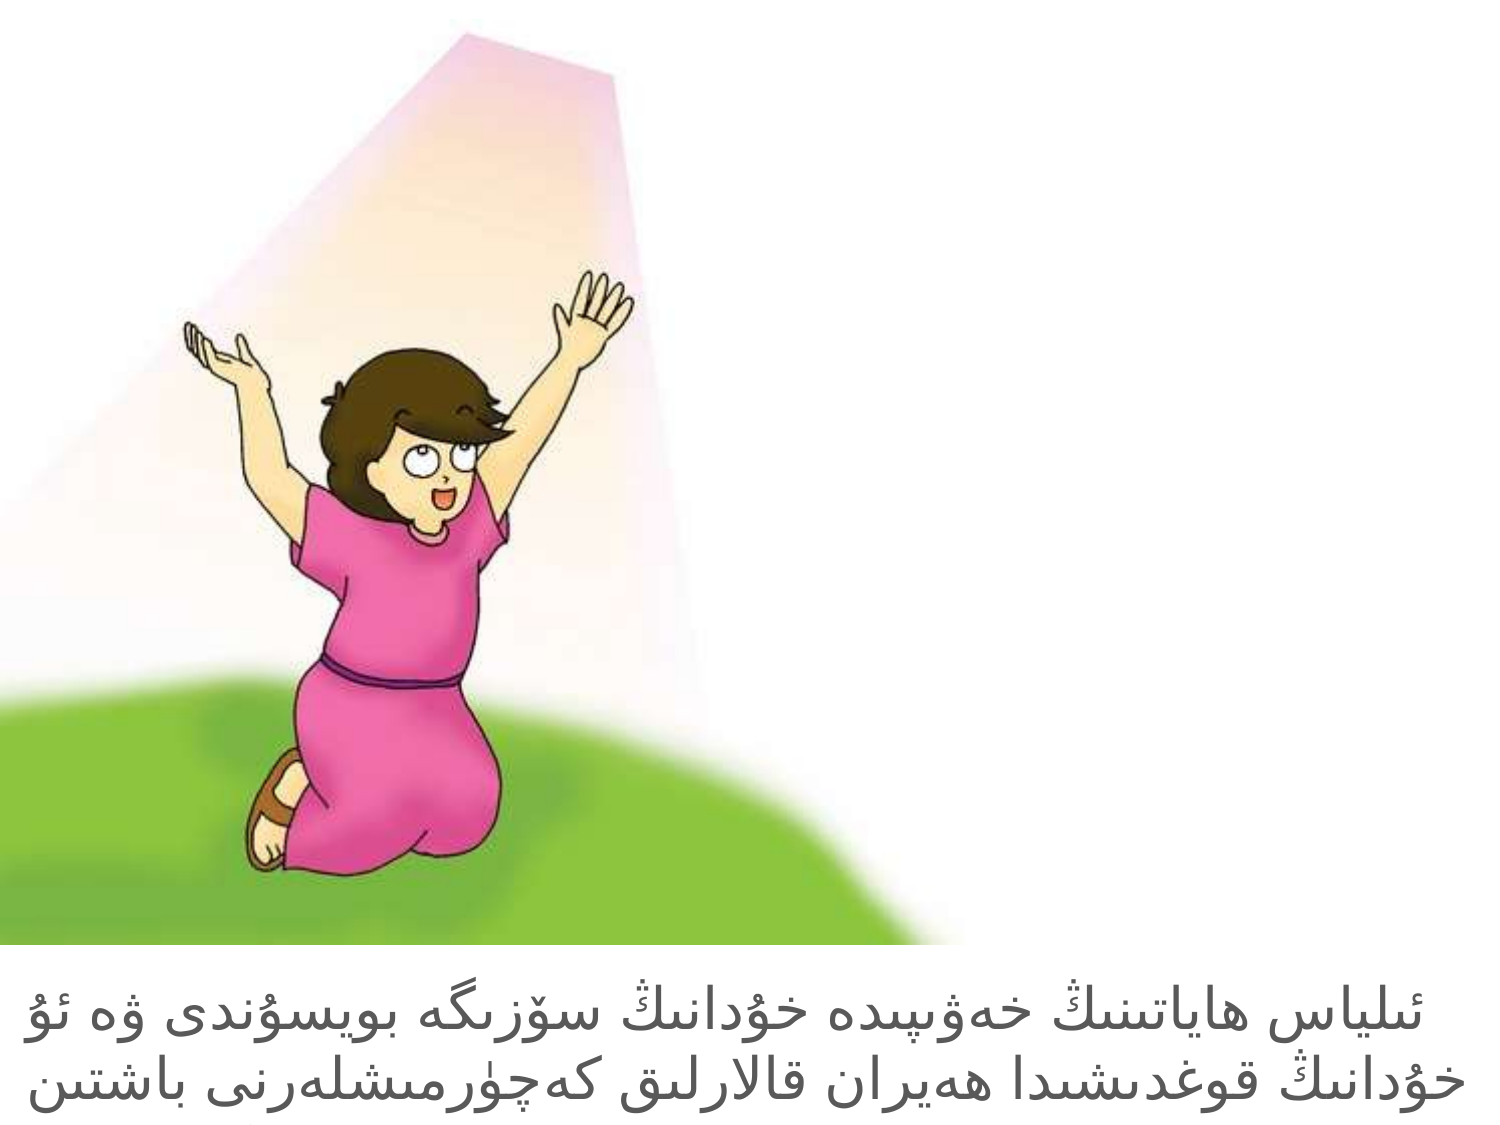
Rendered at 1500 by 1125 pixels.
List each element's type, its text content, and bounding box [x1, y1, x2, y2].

picture [0, 18, 1306, 946]
text_box ئىلياس ھاياتىنىڭ خەۋىپىدە خۇدانىڭ سۆزىگە بويسۇندى ۋە ئۇ خۇدانىڭ قوغدىشىدا ھەيران قالارلىق كەچۈرمىشلەرنى باشتىن كەچۈردى. [11, 964, 1498, 1125]
